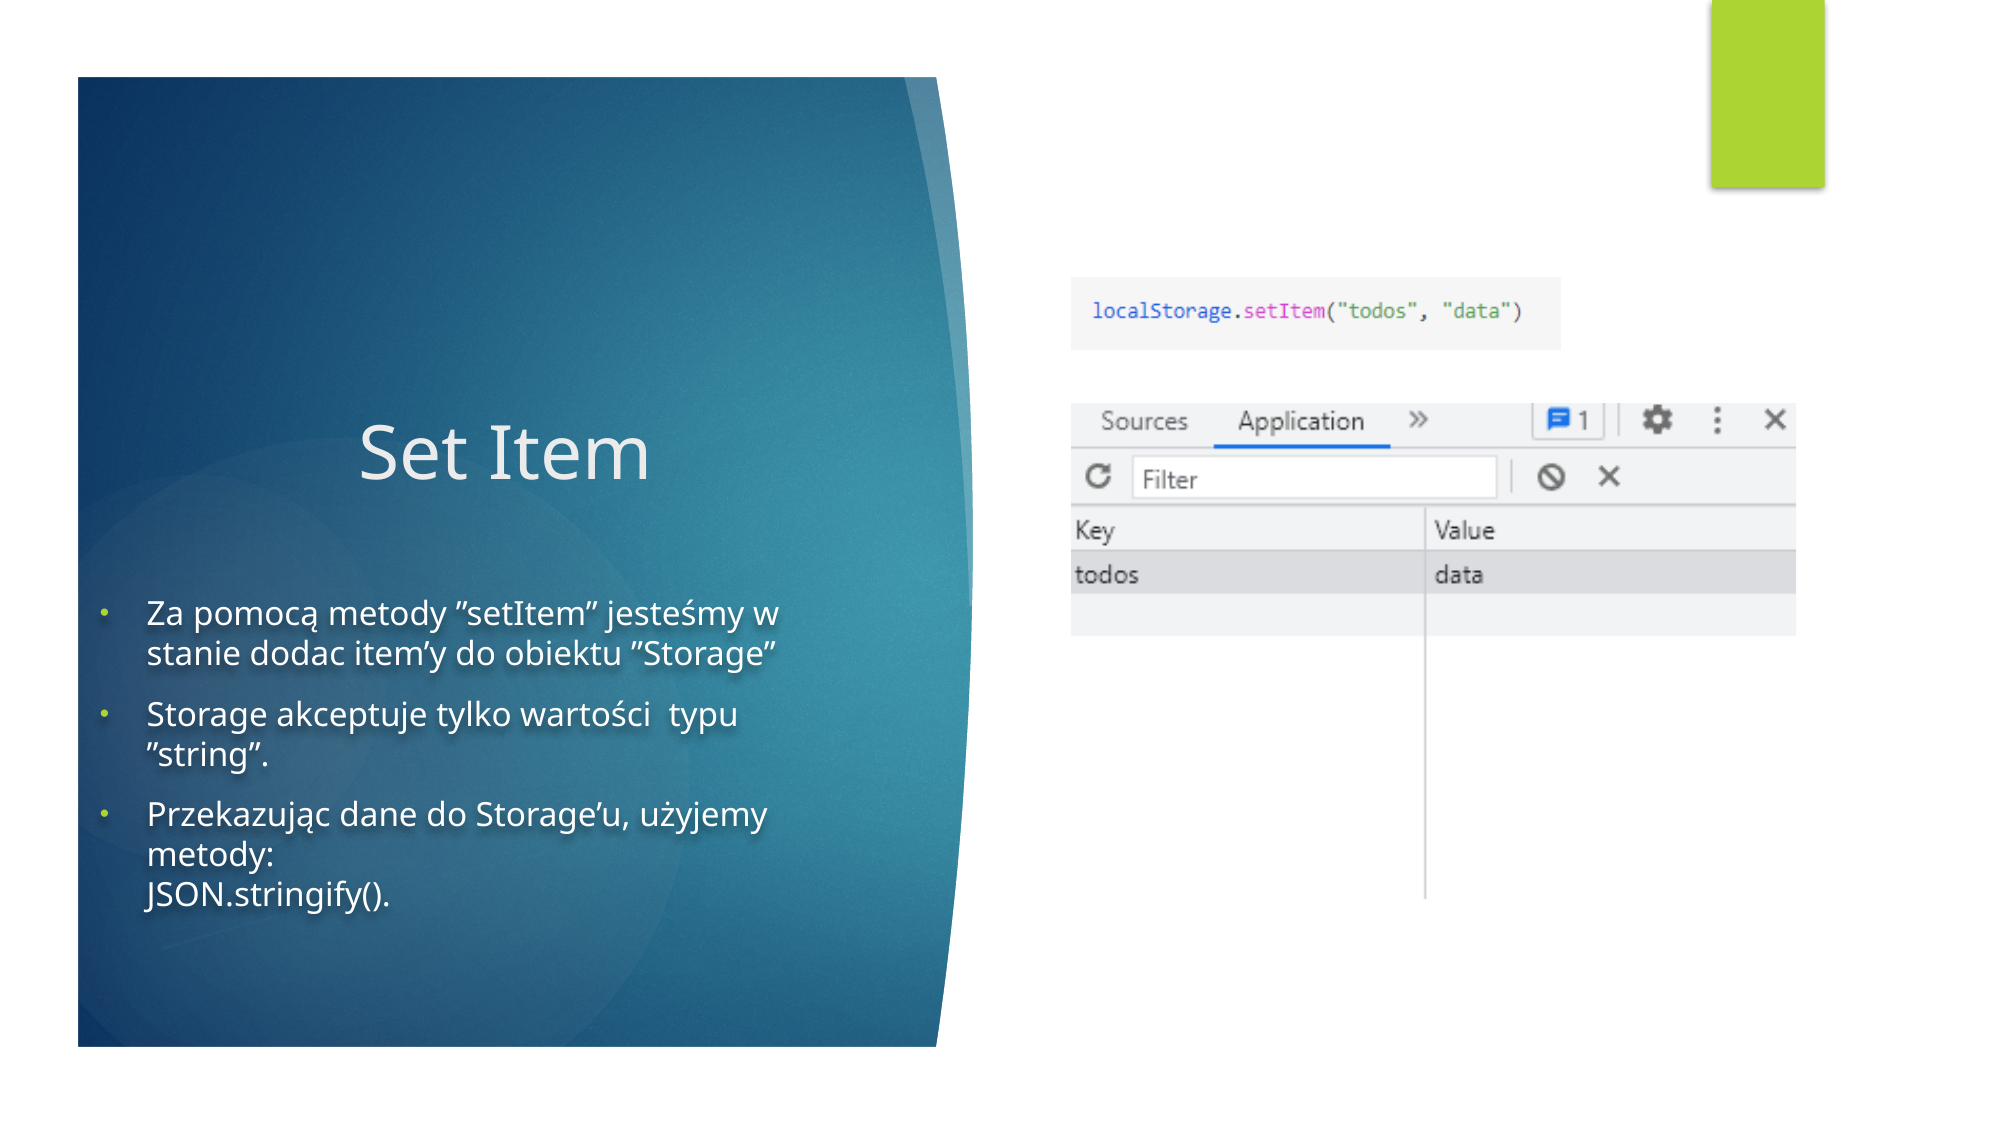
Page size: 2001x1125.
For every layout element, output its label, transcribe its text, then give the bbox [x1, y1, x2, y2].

title Set Item [189, 217, 823, 498]
picture [1070, 277, 1561, 350]
text_box Za pomocą metody ”setItem” jesteśmy w stanie dodac item’y do obiektu ”Storage” Storage akceptuje tylko wartości typu ”string”. Przekazując dane do Storage’u, użyjemy metody: JSON.stringify(). [82, 492, 823, 1013]
picture [1070, 403, 1797, 899]
